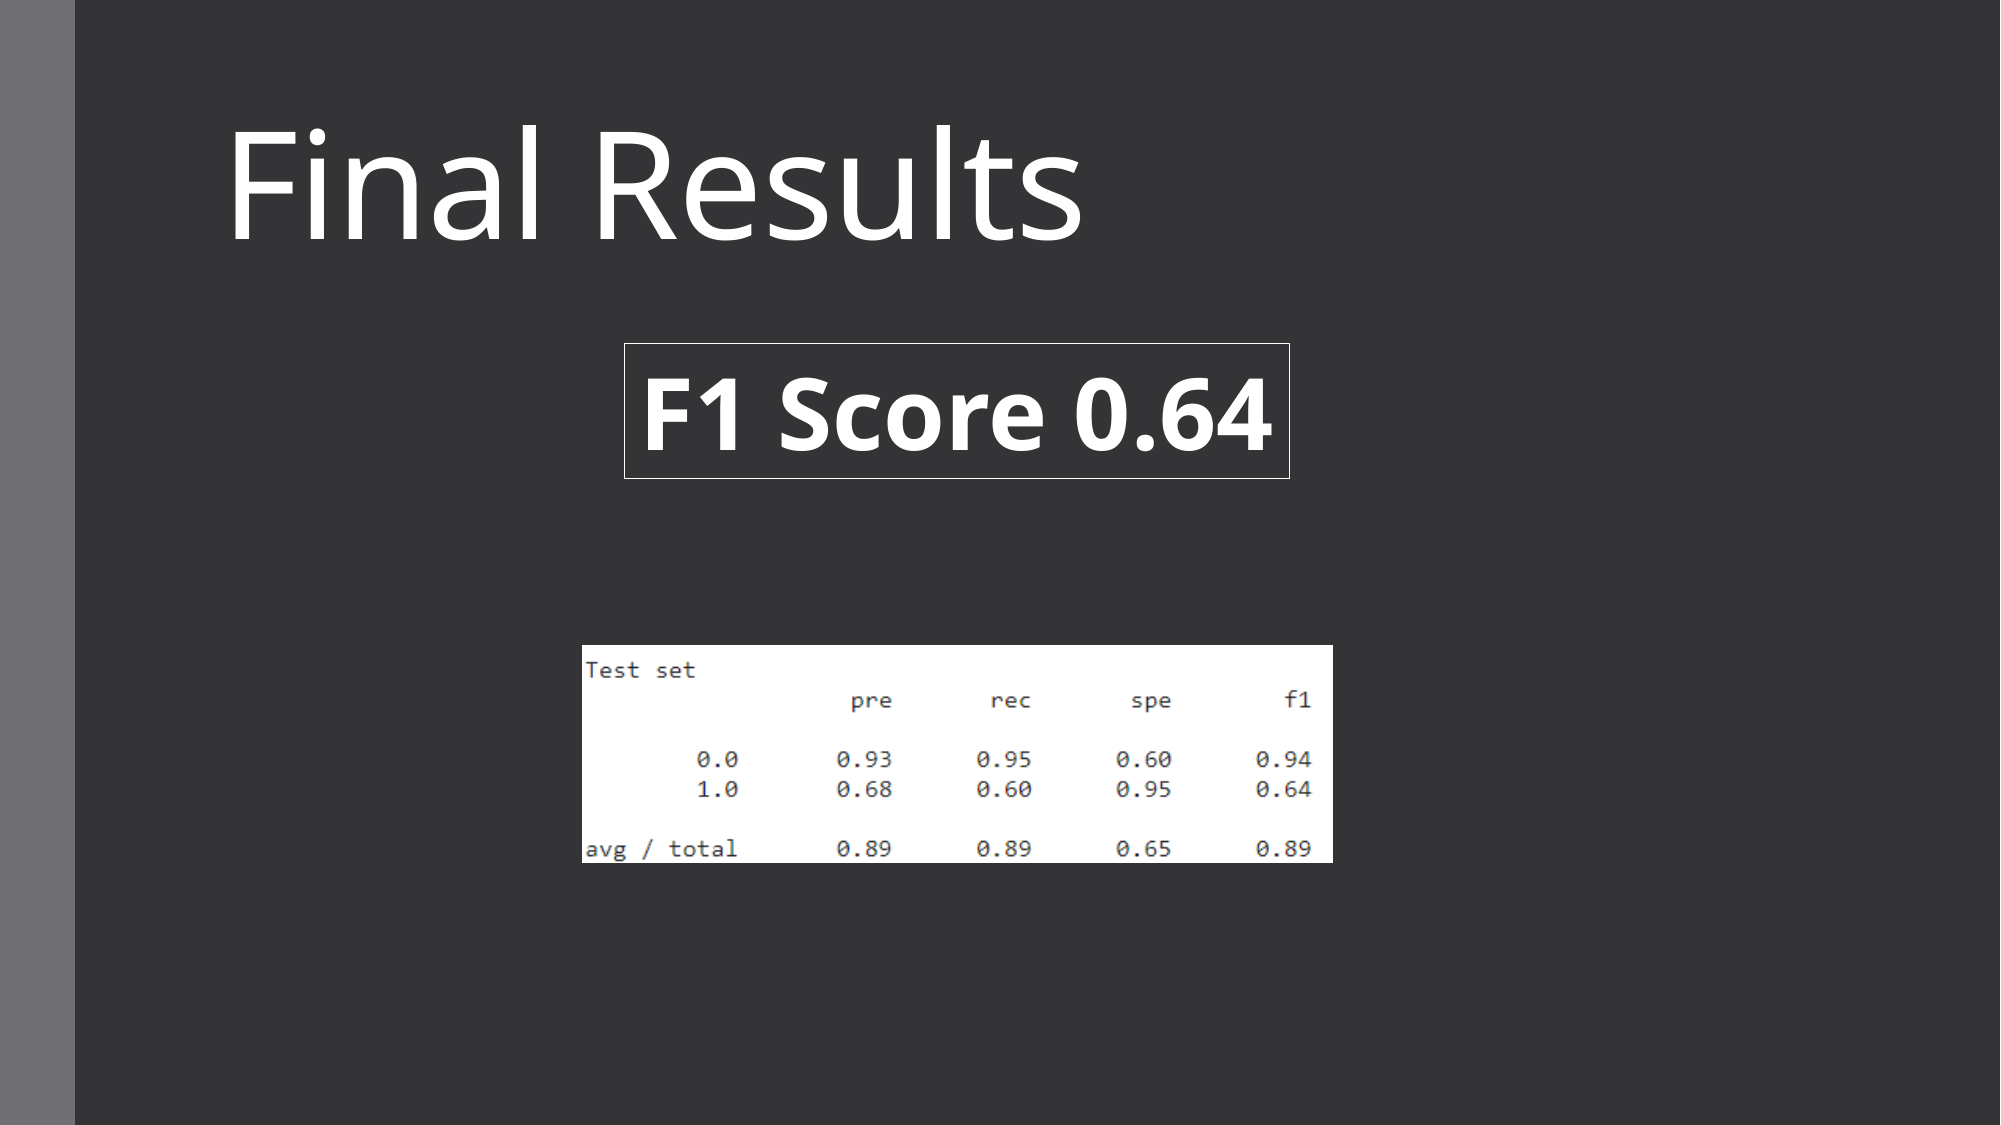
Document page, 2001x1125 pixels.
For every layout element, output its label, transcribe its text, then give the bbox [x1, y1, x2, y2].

picture [581, 644, 1333, 863]
text_box Final Results [206, 59, 1797, 278]
text_box F1 Score 0.64 [624, 343, 1290, 479]
